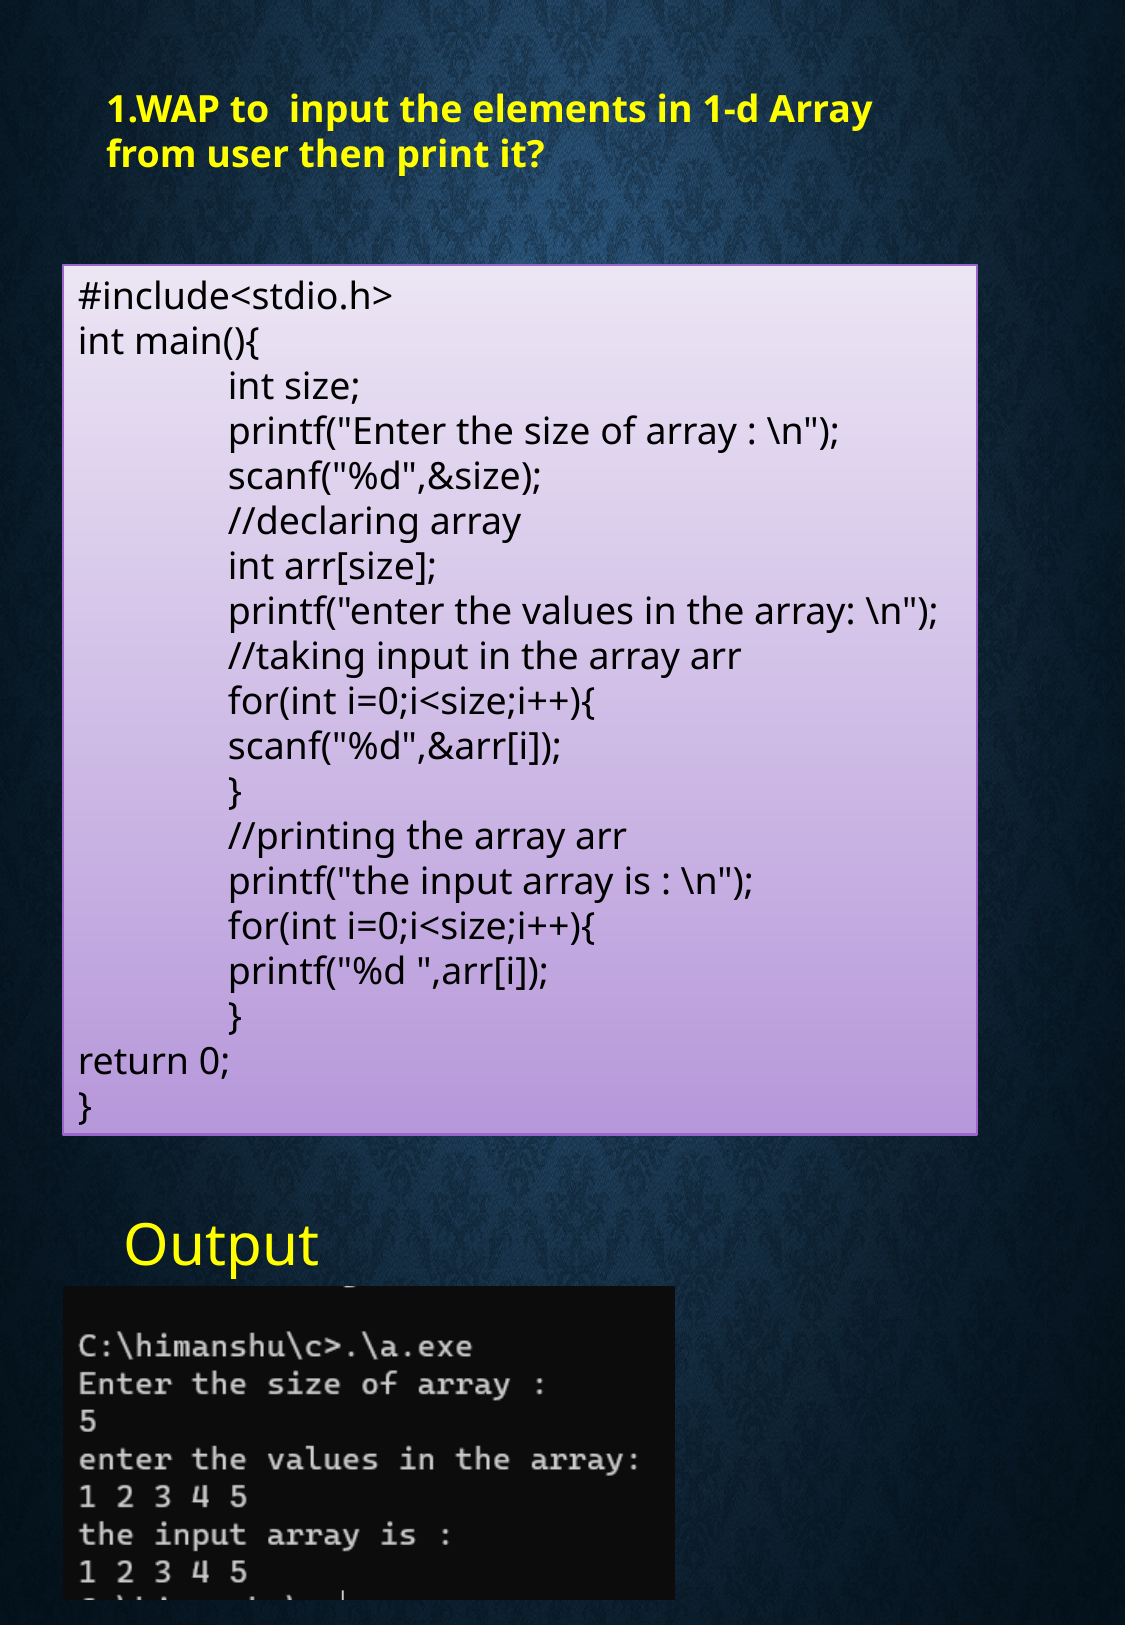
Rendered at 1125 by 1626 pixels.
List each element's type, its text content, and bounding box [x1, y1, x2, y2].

text_box 1.WAP to input the elements in 1-d Array from user then print it? [91, 77, 978, 183]
text_box Output [109, 1200, 348, 1285]
picture [62, 1285, 675, 1601]
text_box #include<stdio.h> int main(){ int size; printf("Enter the size of array : \n"); scanf("%d",&size); //declaring array int arr[size]; printf("enter the values in the array: \n"); //taking input in the array arr for(int i=0;i<size;i++){ scanf("%d",&arr[i]); } //printing the array arr printf("the input array is : \n"); for(int i=0;i<size;i++){ printf("%d ",arr[i]); } return 0; } [62, 264, 978, 1136]
